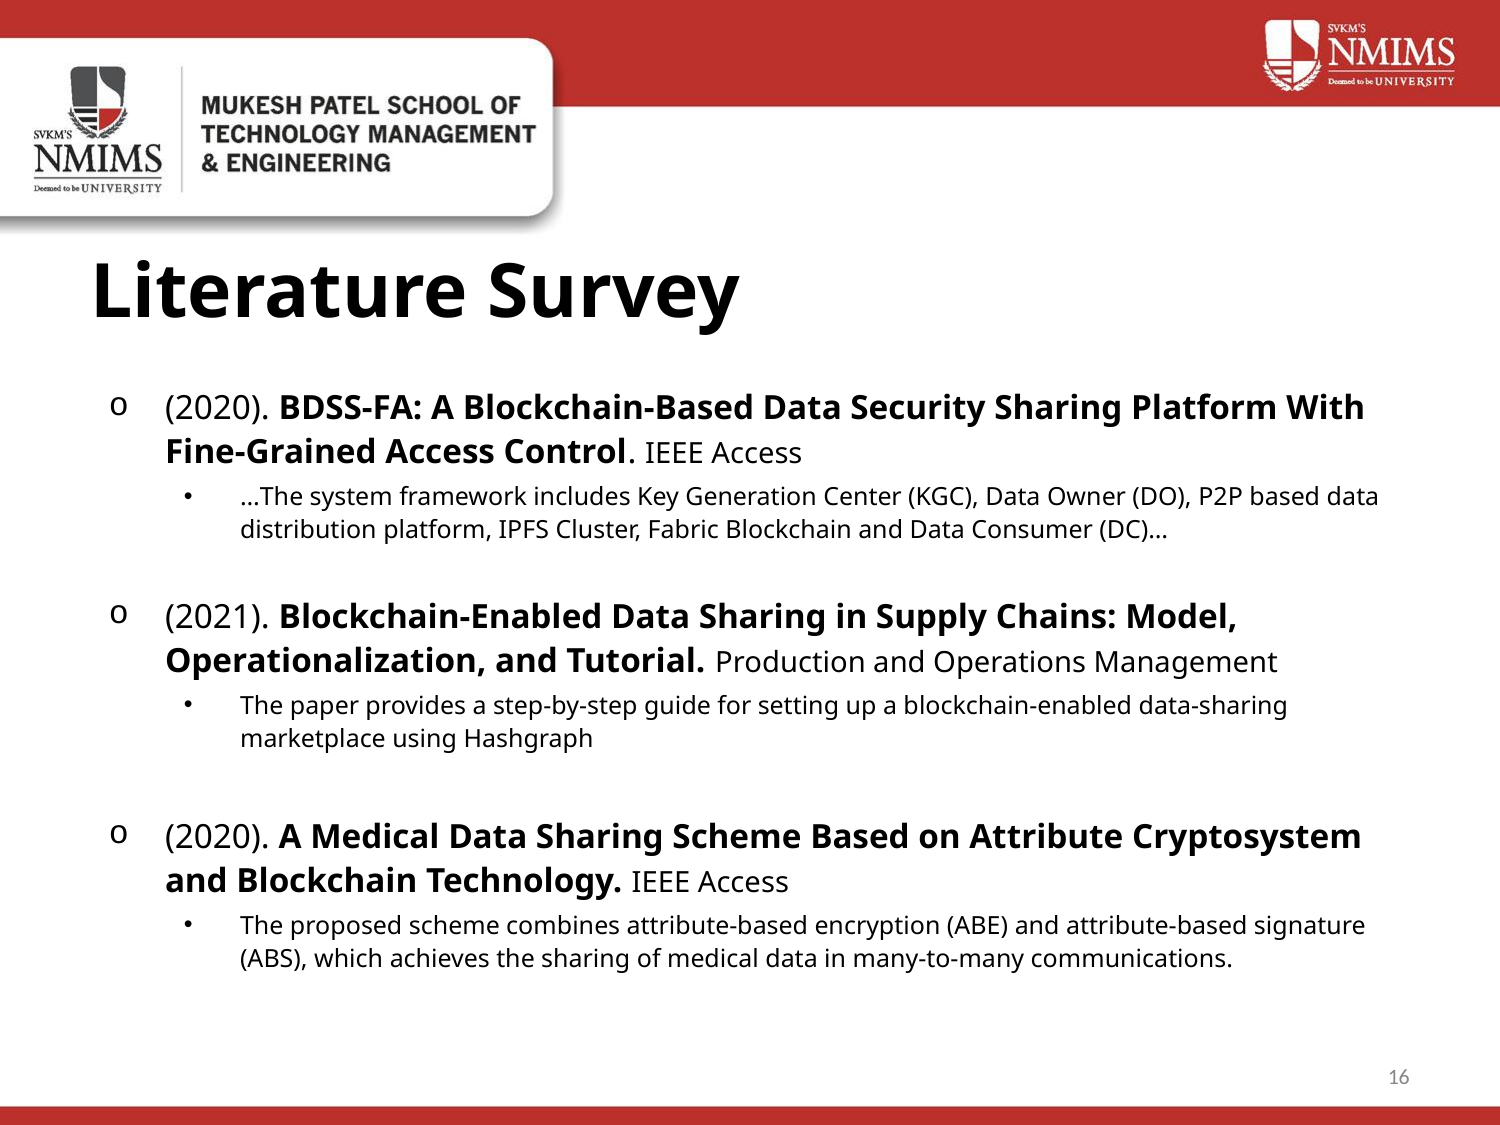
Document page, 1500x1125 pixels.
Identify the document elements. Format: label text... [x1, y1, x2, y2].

picture [0, 0, 1500, 1125]
slide_number 16 [1074, 1045, 1425, 1106]
title Literature Survey [75, 212, 1425, 363]
list (2020). BDSS-FA: A Blockchain-Based Data Security Sharing Platform With Fine-Grained Access Control. IEEE Access …The system framework includes Key Generation Center (KGC), Data Owner (DO), P2P based data distribution platform, IPFS Cluster, Fabric Blockchain and Data Consumer (DC)… (2021). Blockchain-Enabled Data Sharing in Supply Chains: Model, Operationalization, and Tutorial. Production and Operations Management The paper provides a step-by-step guide for setting up a blockchain-enabled data-sharing marketplace using Hashgraph (2020). A Medical Data Sharing Scheme Based on Attribute Cryptosystem and Blockchain Technology. IEEE Access The proposed scheme combines attribute-based encryption (ABE) and attribute-based signature (ABS), which achieves the sharing of medical data in many-to-many communications. [75, 375, 1425, 1043]
